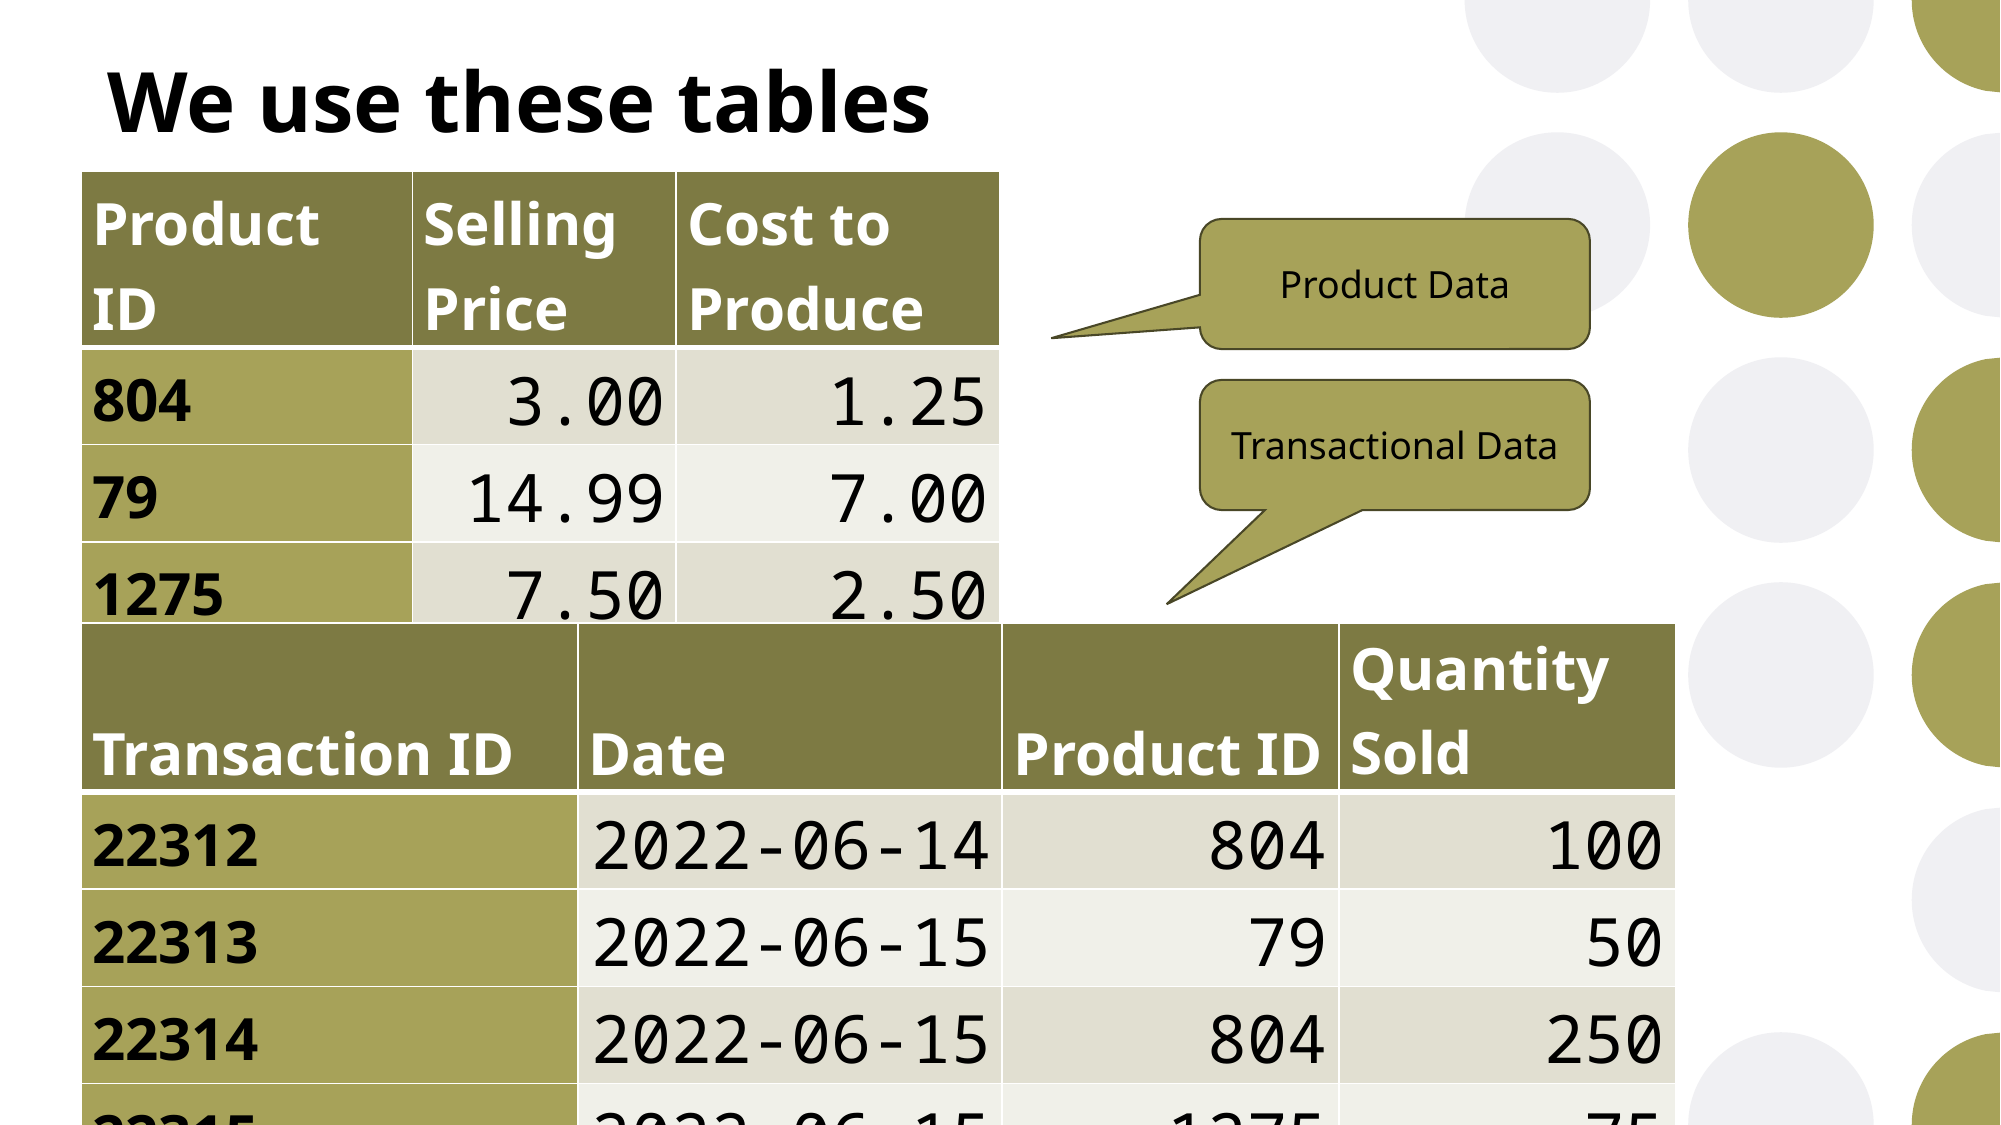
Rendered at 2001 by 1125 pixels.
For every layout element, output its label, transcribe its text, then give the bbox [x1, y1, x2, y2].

table_cell 2022-06-14 [579, 795, 1001, 888]
table_cell 250 [1340, 987, 1675, 1083]
table_cell 2022-06-15 [579, 987, 1001, 1083]
table_cell 22313 [82, 890, 577, 986]
table_header Cost to Produce [677, 172, 999, 345]
table_header Product ID [82, 172, 412, 345]
table_cell 50 [1340, 890, 1675, 986]
table_cell 79 [1003, 890, 1338, 986]
table_cell 804 [1003, 795, 1338, 888]
table_cell 1275 [1003, 1084, 1338, 1125]
title We use these tables [92, 41, 1297, 172]
table_cell 100 [1340, 795, 1675, 888]
table_cell 79 [82, 445, 412, 541]
table_header Date [579, 624, 1001, 789]
table_header Transaction ID [82, 624, 577, 789]
table_cell 7.00 [677, 445, 999, 541]
table_header Selling Price [413, 172, 675, 345]
text_box Transactional Data [1165, 378, 1591, 606]
table_cell 7.50 [413, 543, 675, 622]
table_cell 1.25 [677, 350, 999, 444]
table_cell 22312 [82, 795, 577, 888]
table_cell 75 [1340, 1084, 1675, 1125]
table_cell 14.99 [413, 445, 675, 541]
table_cell 1275 [82, 543, 412, 622]
table_cell 2022-06-15 [579, 890, 1001, 986]
table_cell 22315 [82, 1084, 577, 1125]
table_header Product ID [1003, 624, 1338, 789]
table_cell 22314 [82, 987, 577, 1083]
table_cell 2022-06-15 [579, 1084, 1001, 1125]
table_cell 804 [82, 350, 412, 444]
table_header Quantity Sold [1340, 624, 1675, 789]
table_cell 2.50 [677, 543, 999, 622]
table_cell 3.00 [413, 350, 675, 444]
text_box Product Data [1050, 217, 1591, 351]
table_cell 804 [1003, 987, 1338, 1083]
